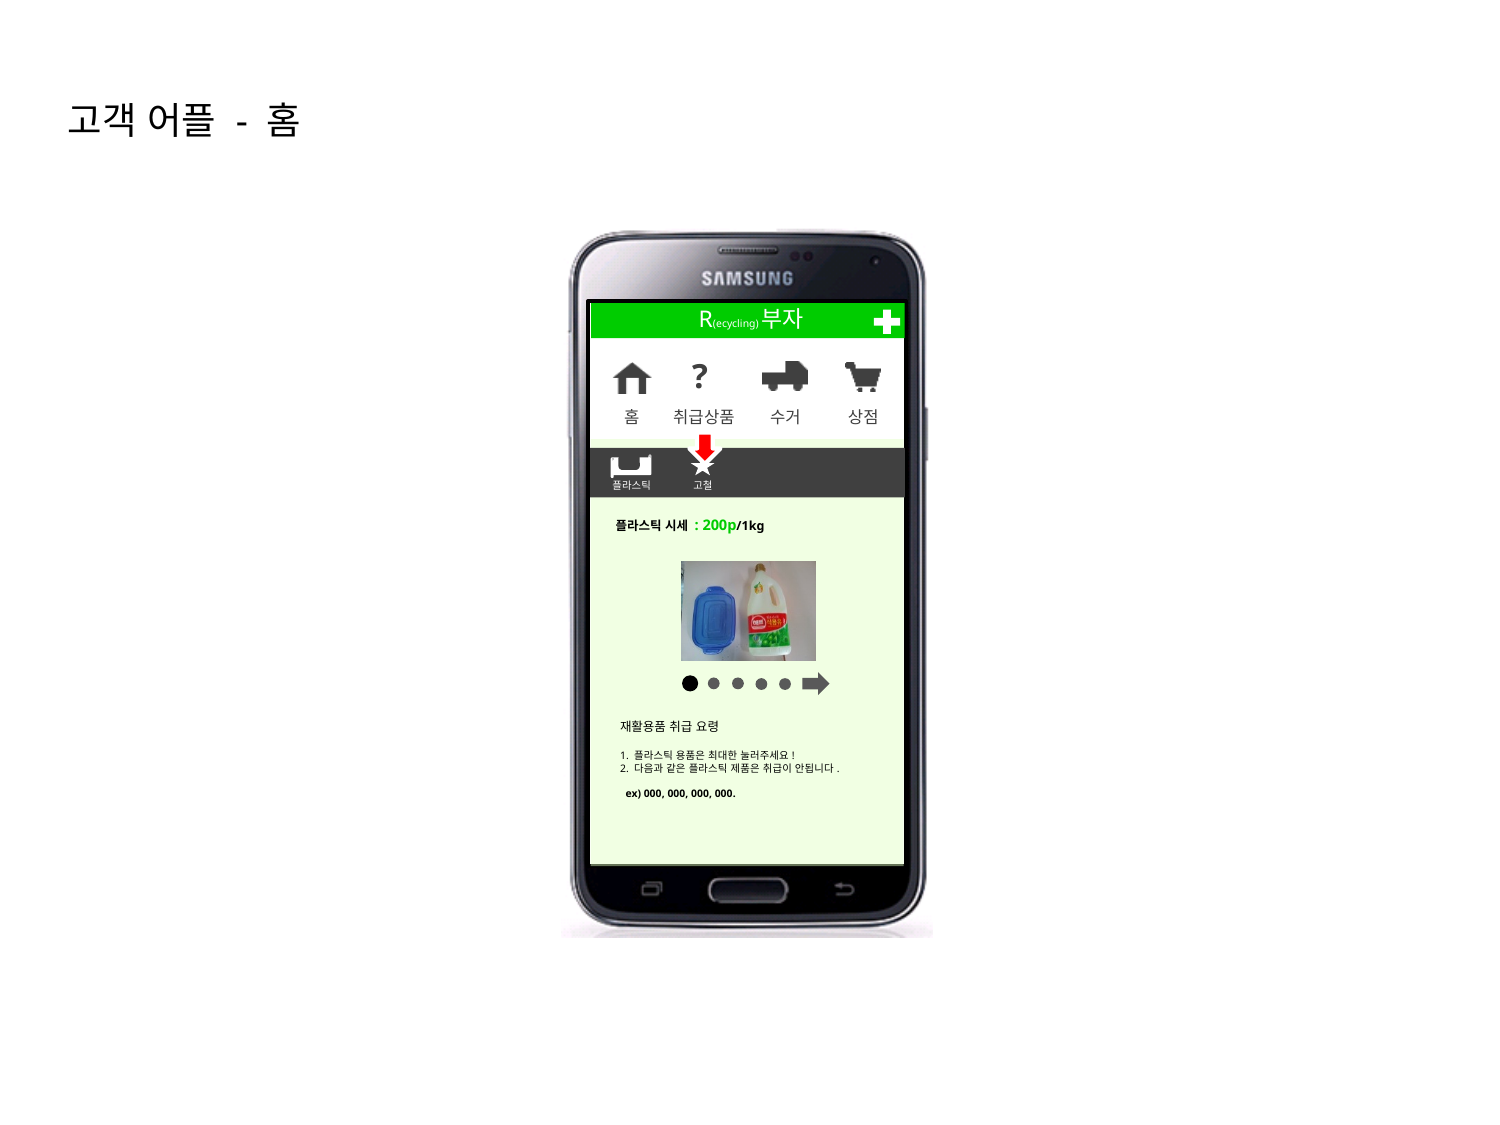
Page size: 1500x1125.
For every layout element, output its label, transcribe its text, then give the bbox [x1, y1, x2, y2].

text_box 고객 어플 - 홈 [53, 89, 443, 150]
picture [612, 362, 652, 395]
picture [845, 362, 882, 392]
picture [681, 561, 817, 662]
picture [762, 361, 808, 392]
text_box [560, 226, 934, 938]
